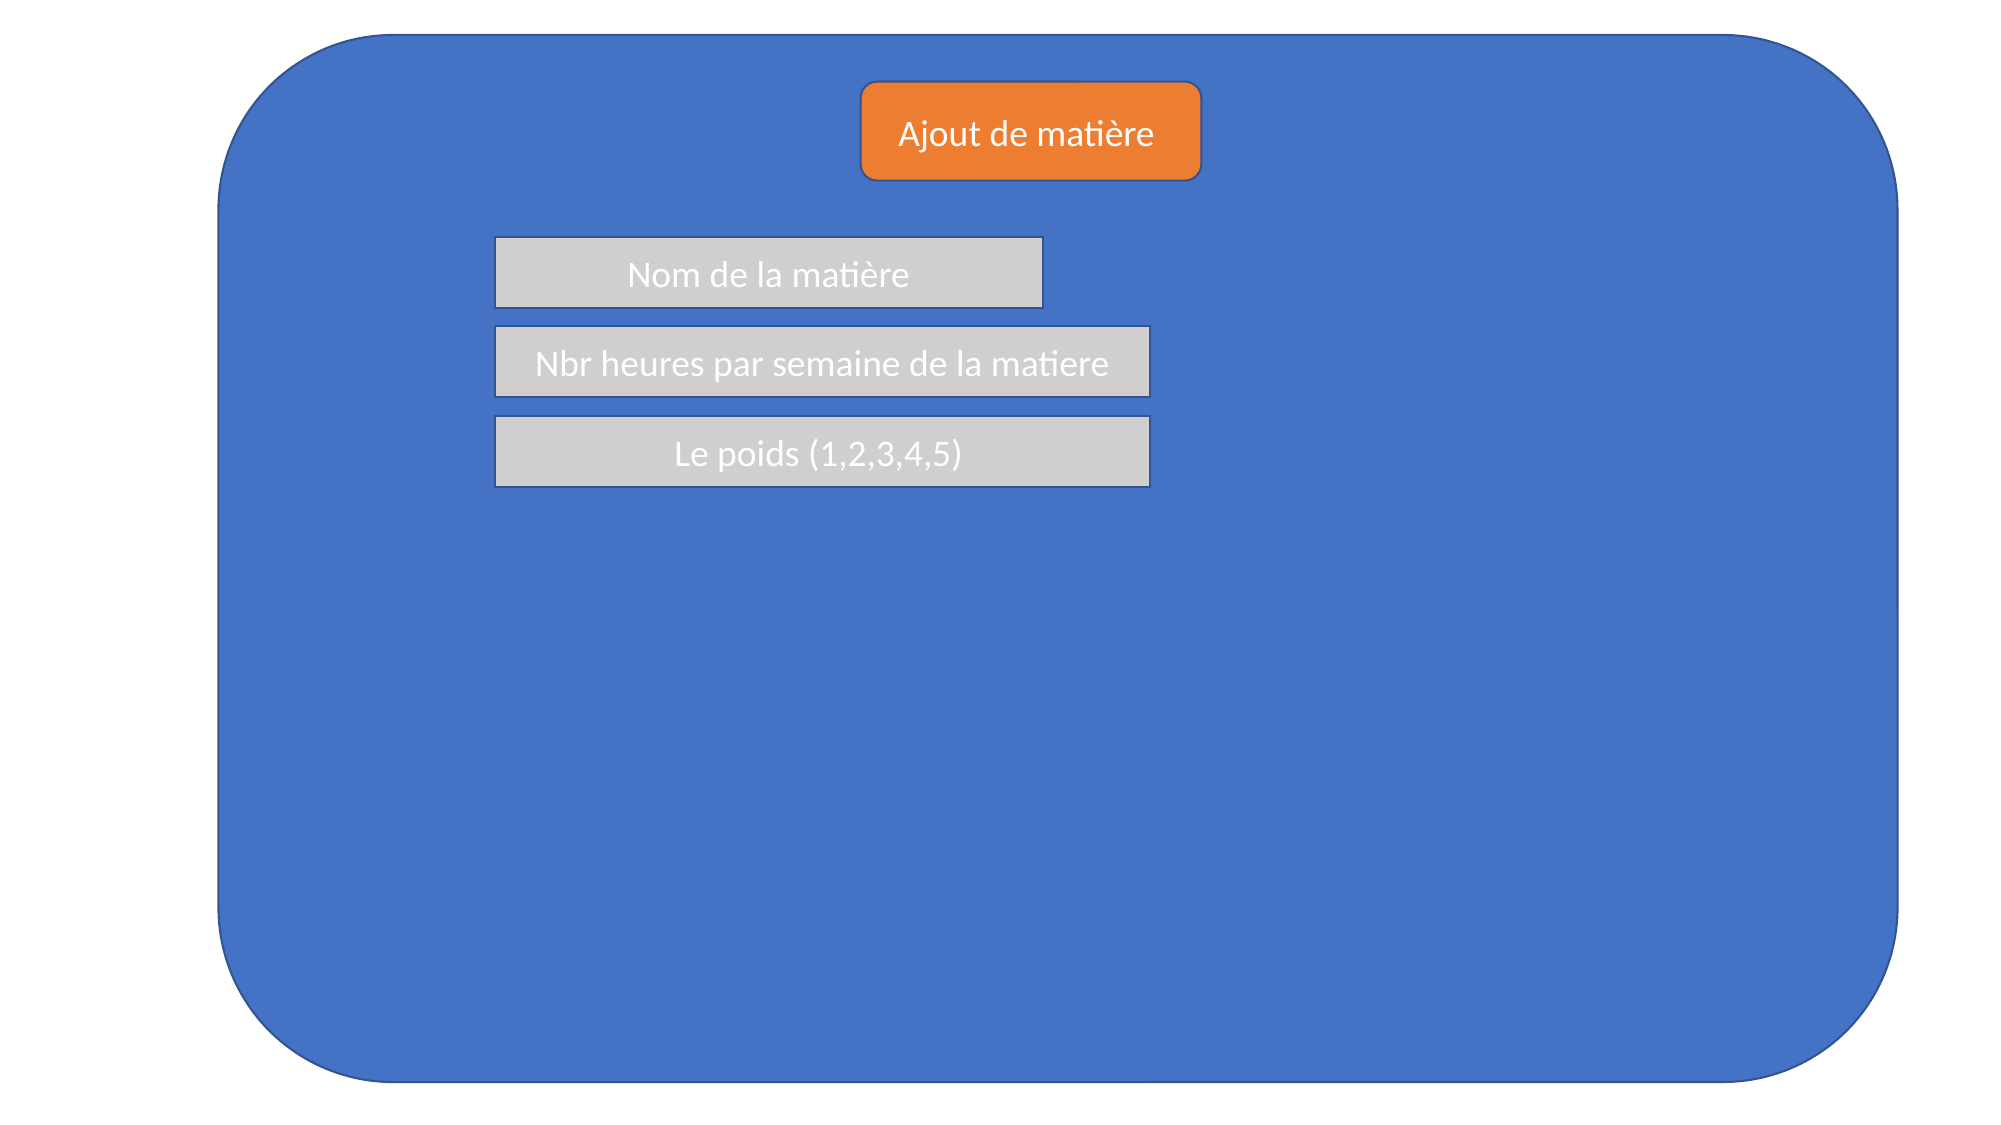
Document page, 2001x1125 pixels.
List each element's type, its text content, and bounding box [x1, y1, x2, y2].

text_box [217, 33, 1899, 1084]
text_box Nom de la matière [494, 236, 1044, 309]
text_box Ajout de matière [859, 80, 1203, 182]
text_box Nbr heures par semaine de la matiere [494, 325, 1151, 398]
text_box Le poids (1,2,3,4,5) [494, 415, 1151, 488]
